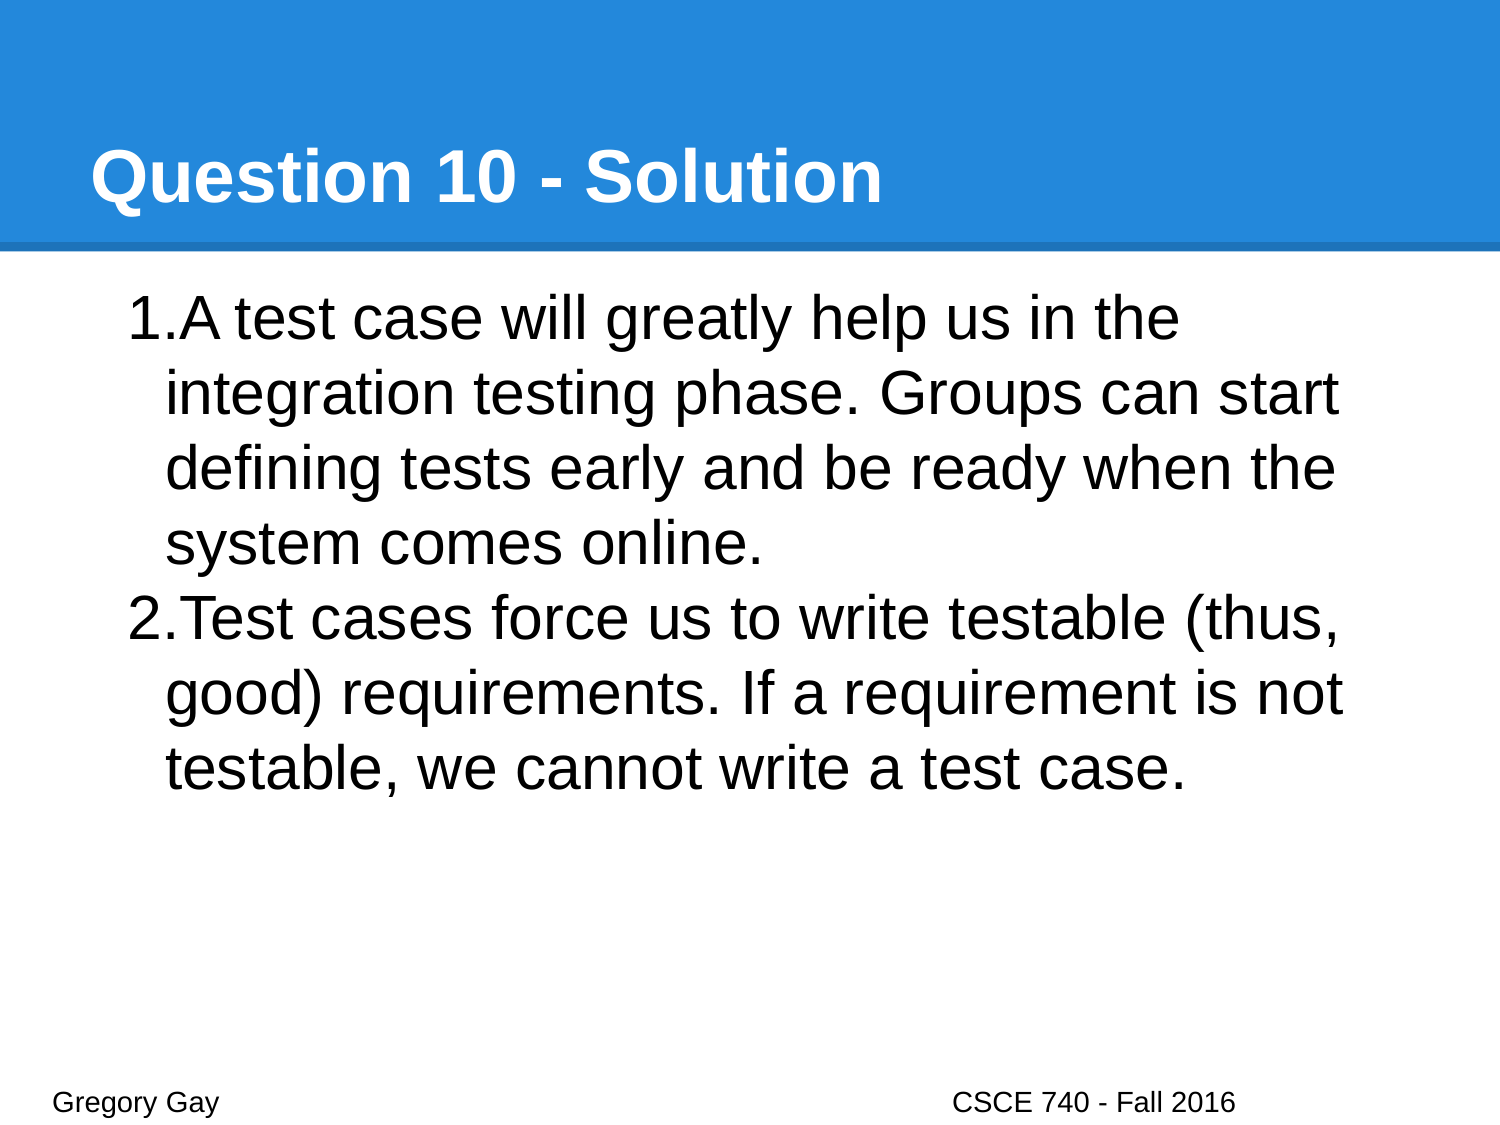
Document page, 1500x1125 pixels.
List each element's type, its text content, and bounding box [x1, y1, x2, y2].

list A test case will greatly help us in the integration testing phase. Groups can start defining tests early and be ready when the system comes online. Test cases force us to write testable (thus, good) requirements. If a requirement is not testable, we cannot write a test case. [75, 262, 1425, 1068]
text_box Gregory Gay CSCE 740 - Fall 2016 23 [37, 1068, 1463, 1114]
title Question 10 - Solution [75, 45, 1425, 233]
